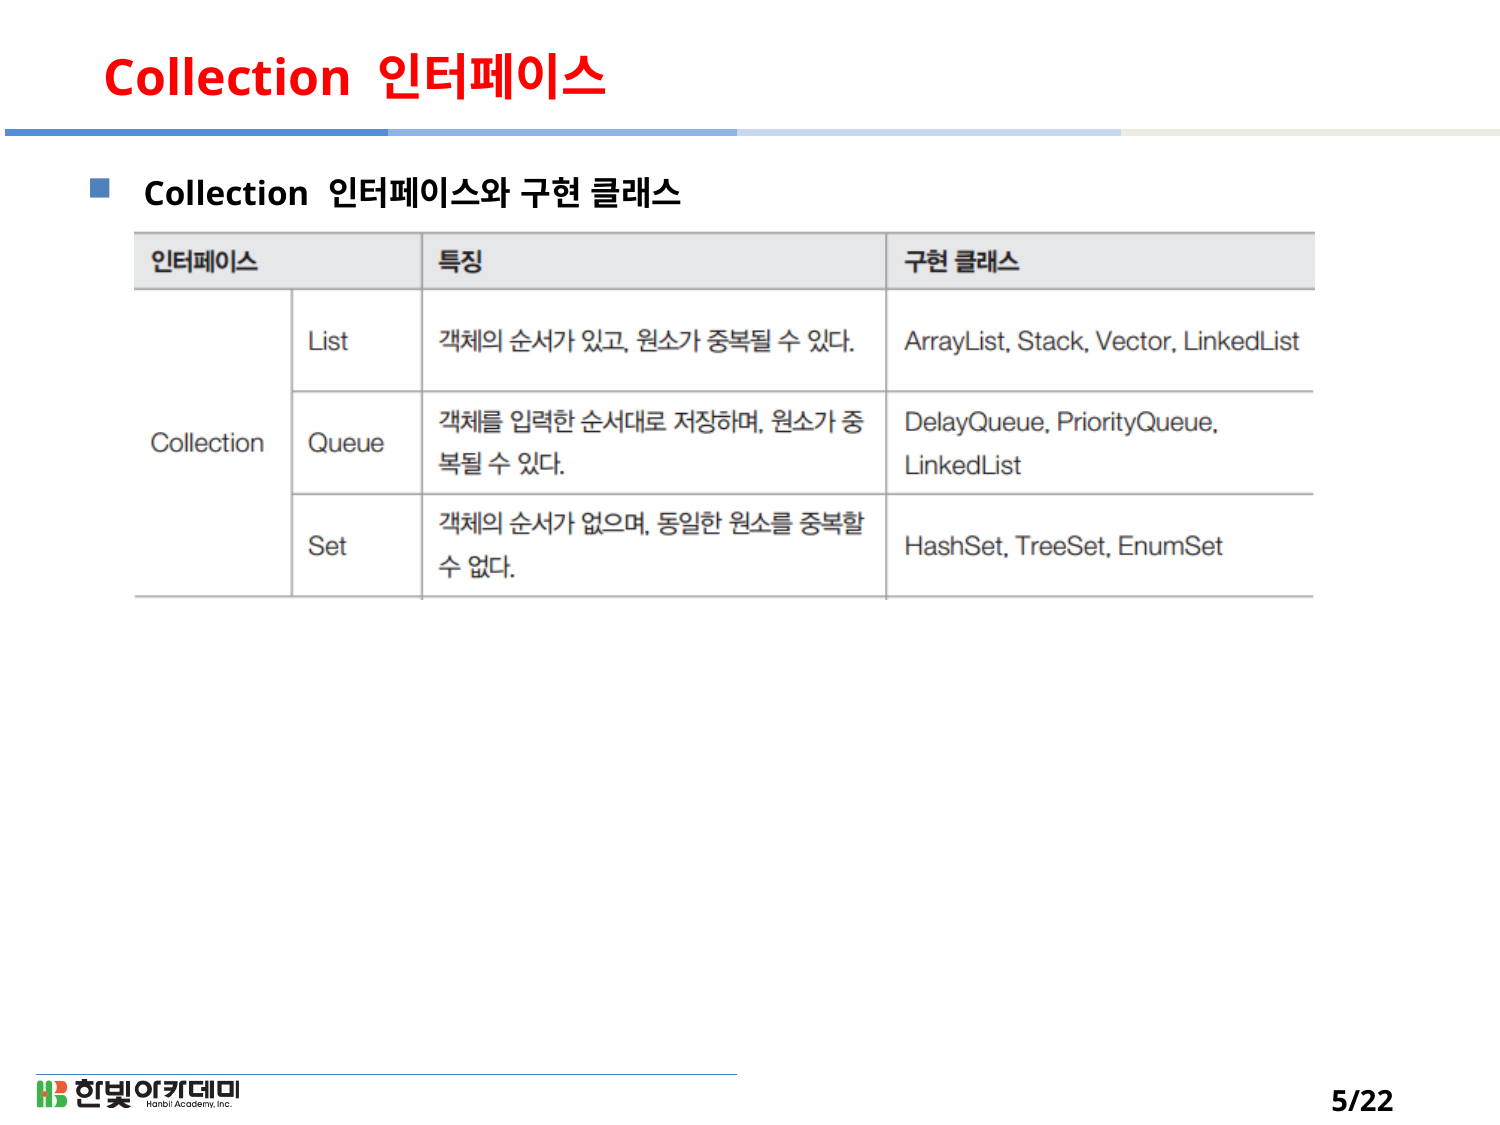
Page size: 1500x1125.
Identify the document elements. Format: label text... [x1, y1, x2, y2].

picture [36, 1079, 239, 1108]
list Collection 인터페이스와 구현 클래스 [72, 144, 1436, 1060]
picture [134, 229, 1315, 600]
title Collection 인터페이스 [88, 30, 1330, 121]
